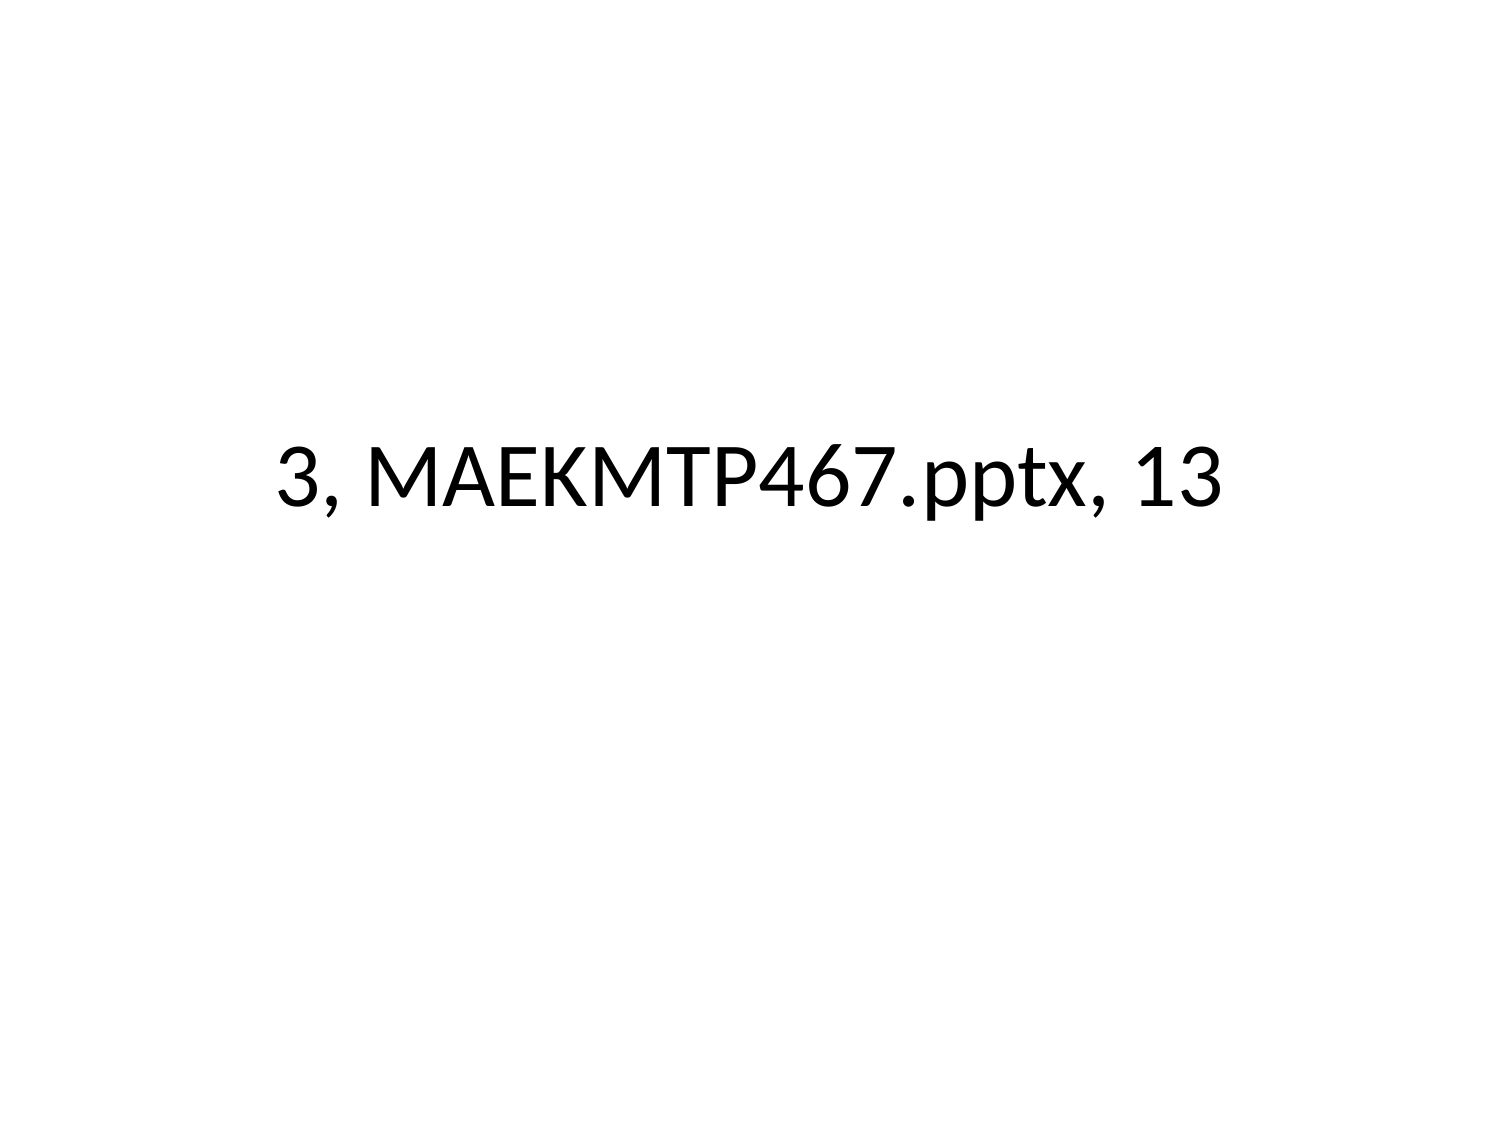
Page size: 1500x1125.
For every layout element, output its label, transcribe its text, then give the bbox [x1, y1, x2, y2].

title 3, MAEKMTP467.pptx, 13 [112, 349, 1388, 591]
